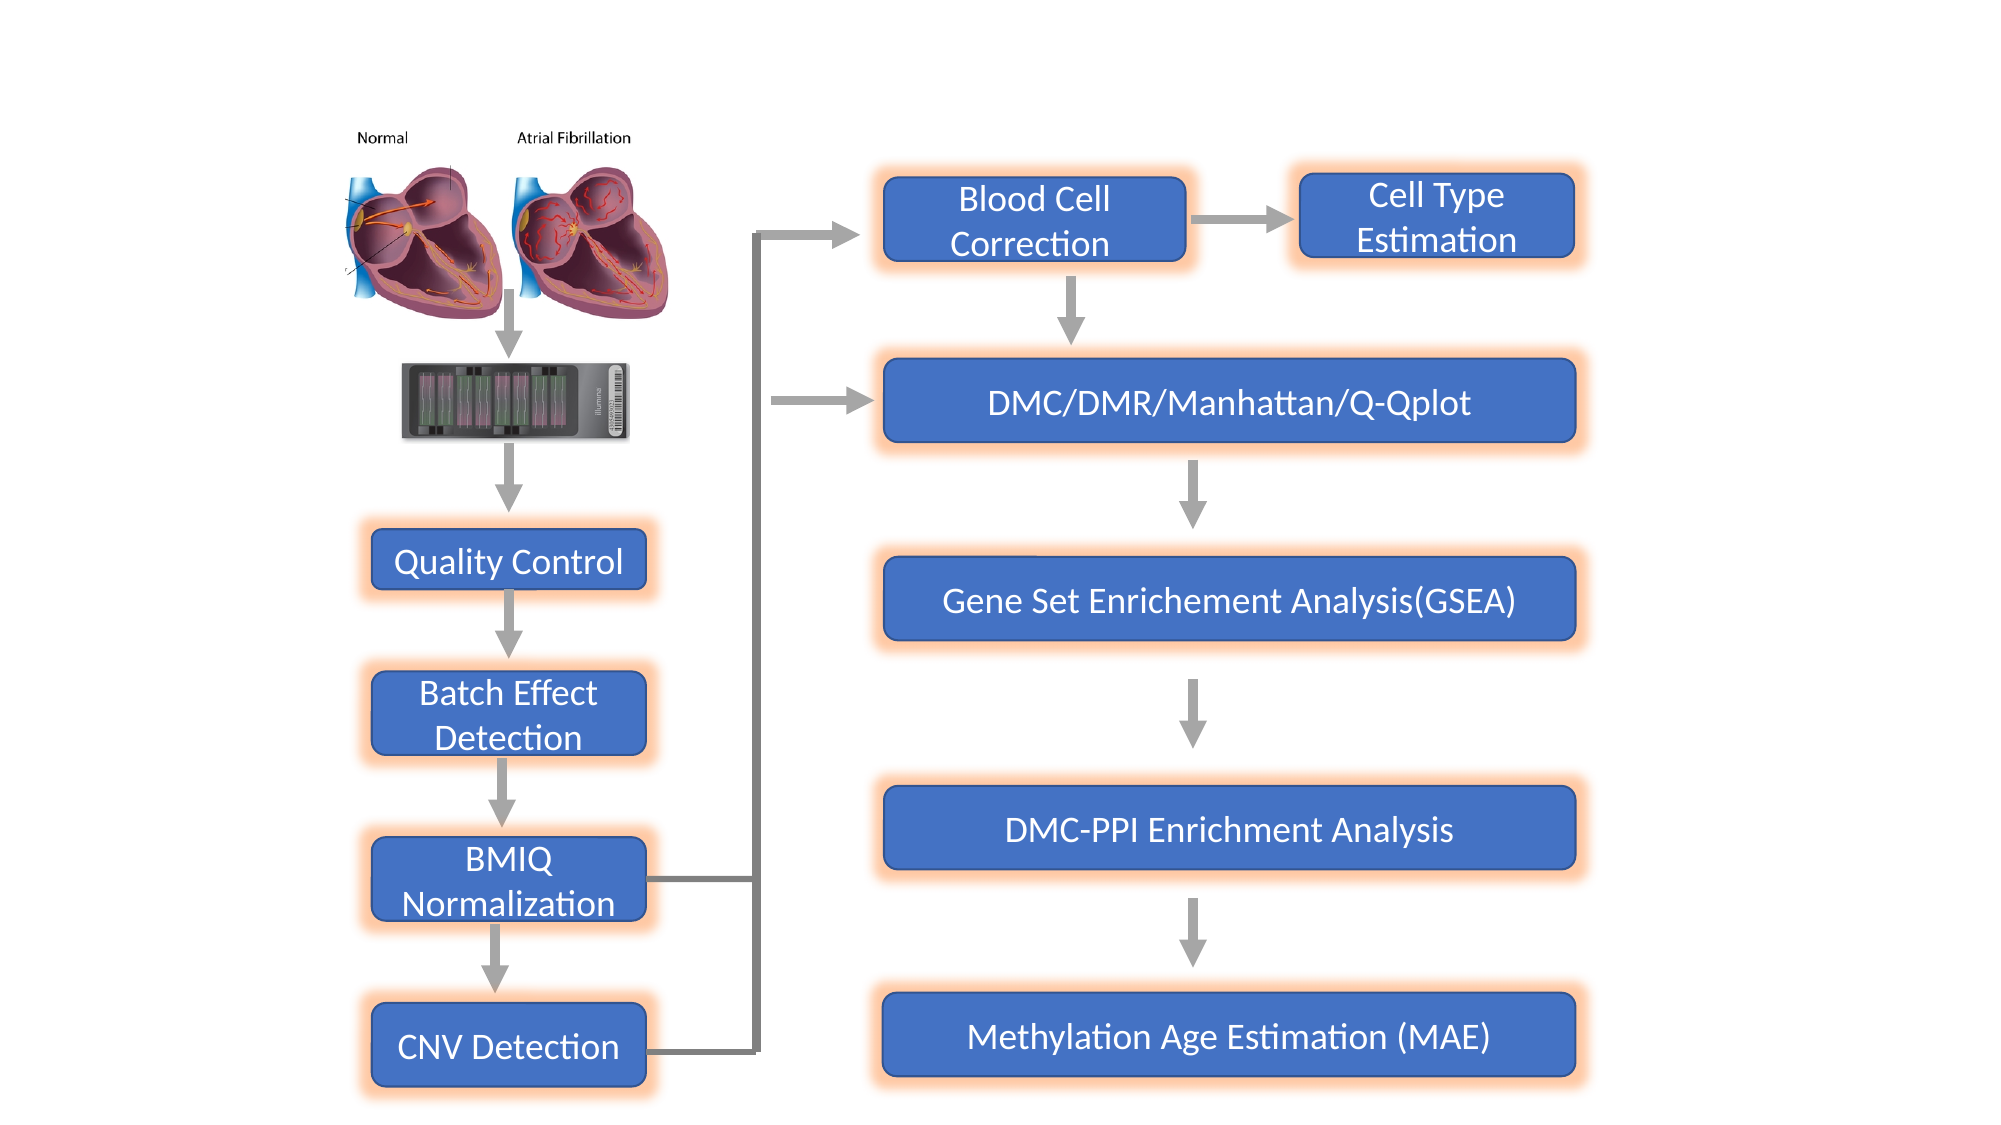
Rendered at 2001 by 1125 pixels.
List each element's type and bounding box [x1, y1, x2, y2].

text_box [345, 113, 1576, 1087]
